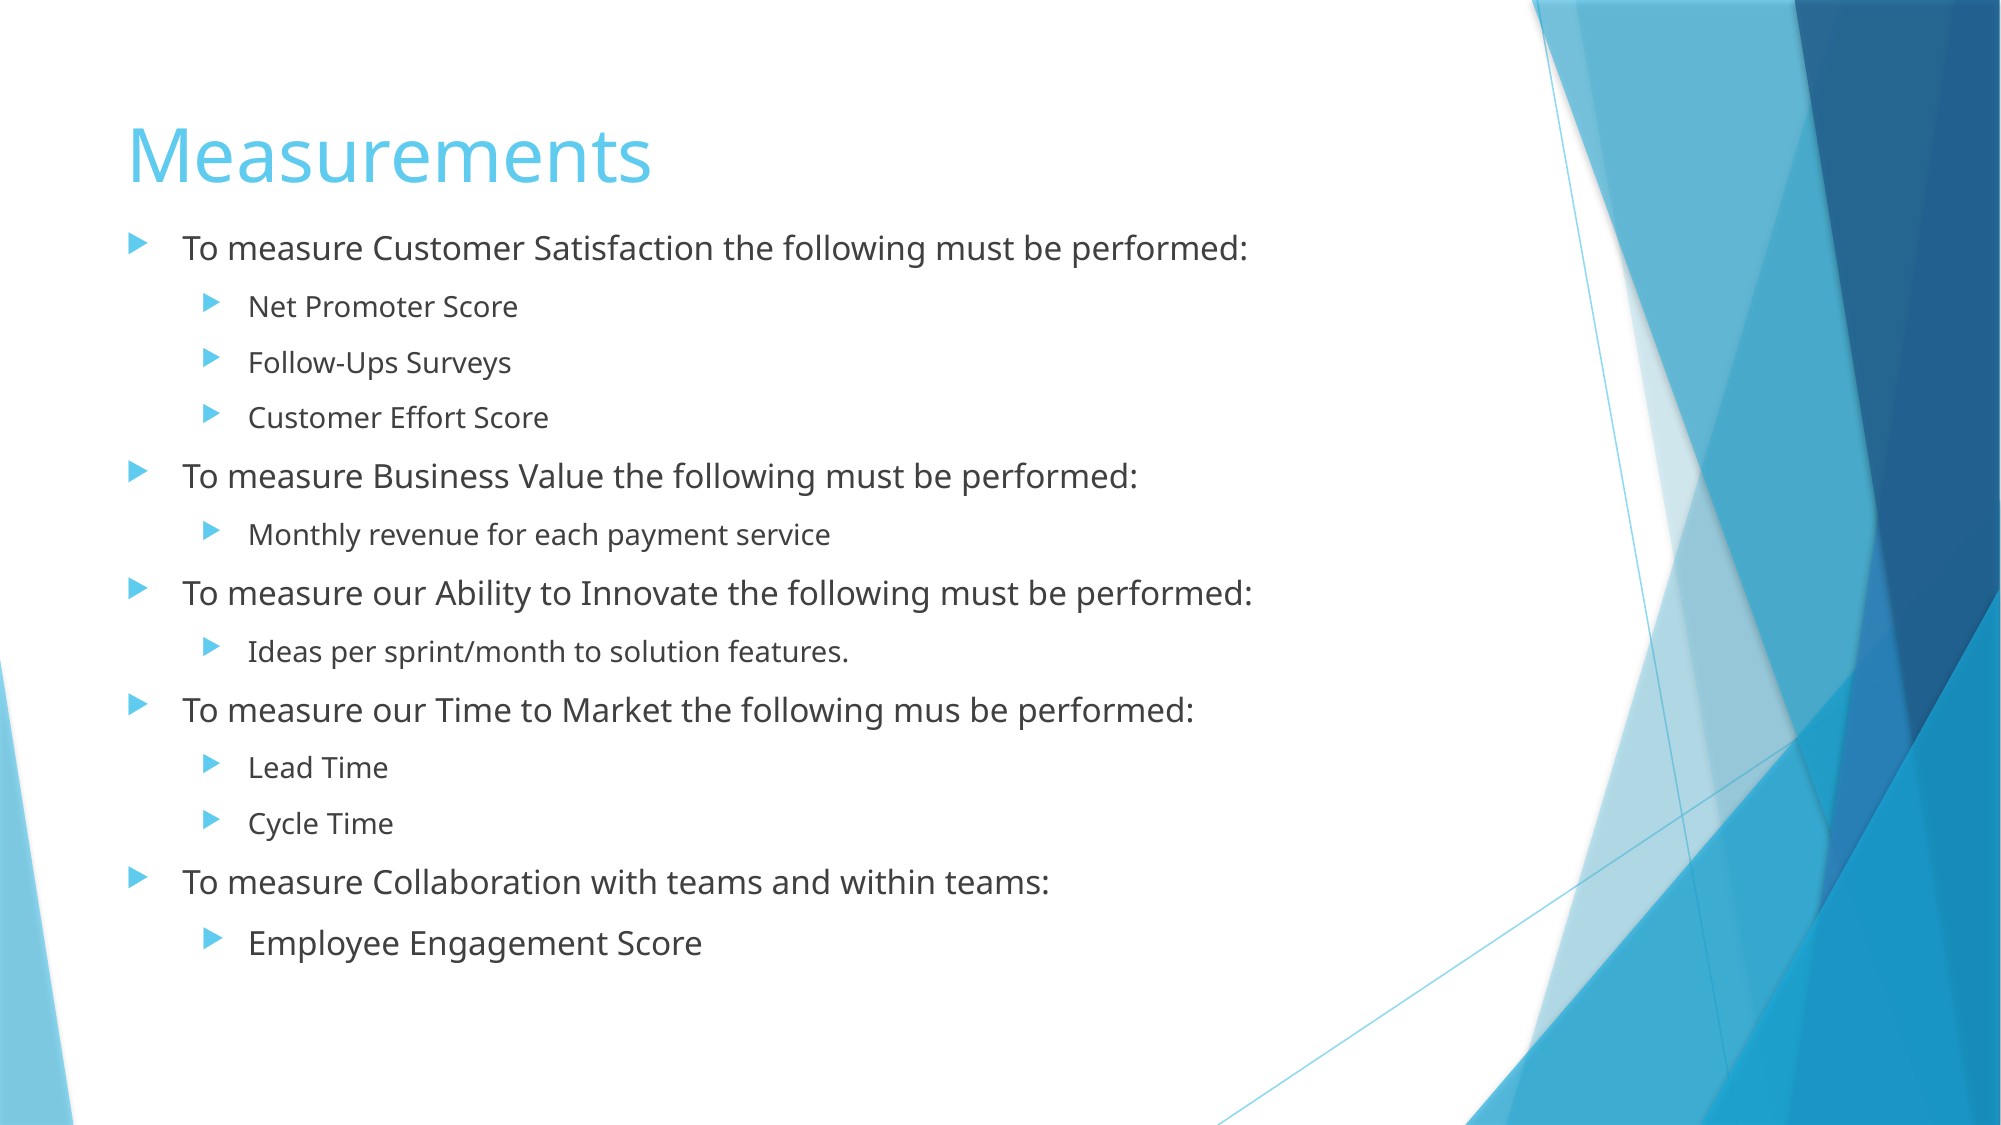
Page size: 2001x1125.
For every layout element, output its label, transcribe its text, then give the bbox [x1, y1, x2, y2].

list To measure Customer Satisfaction the following must be performed: Net Promoter Score Follow-Ups Surveys Customer Effort Score To measure Business Value the following must be performed: Monthly revenue for each payment service To measure our Ability to Innovate the following must be performed: Ideas per sprint/month to solution features. To measure our Time to Market the following mus be performed: Lead Time Cycle Time To measure Collaboration with teams and within teams: Employee Engagement Score [111, 219, 1522, 992]
title Measurements [111, 99, 1522, 210]
